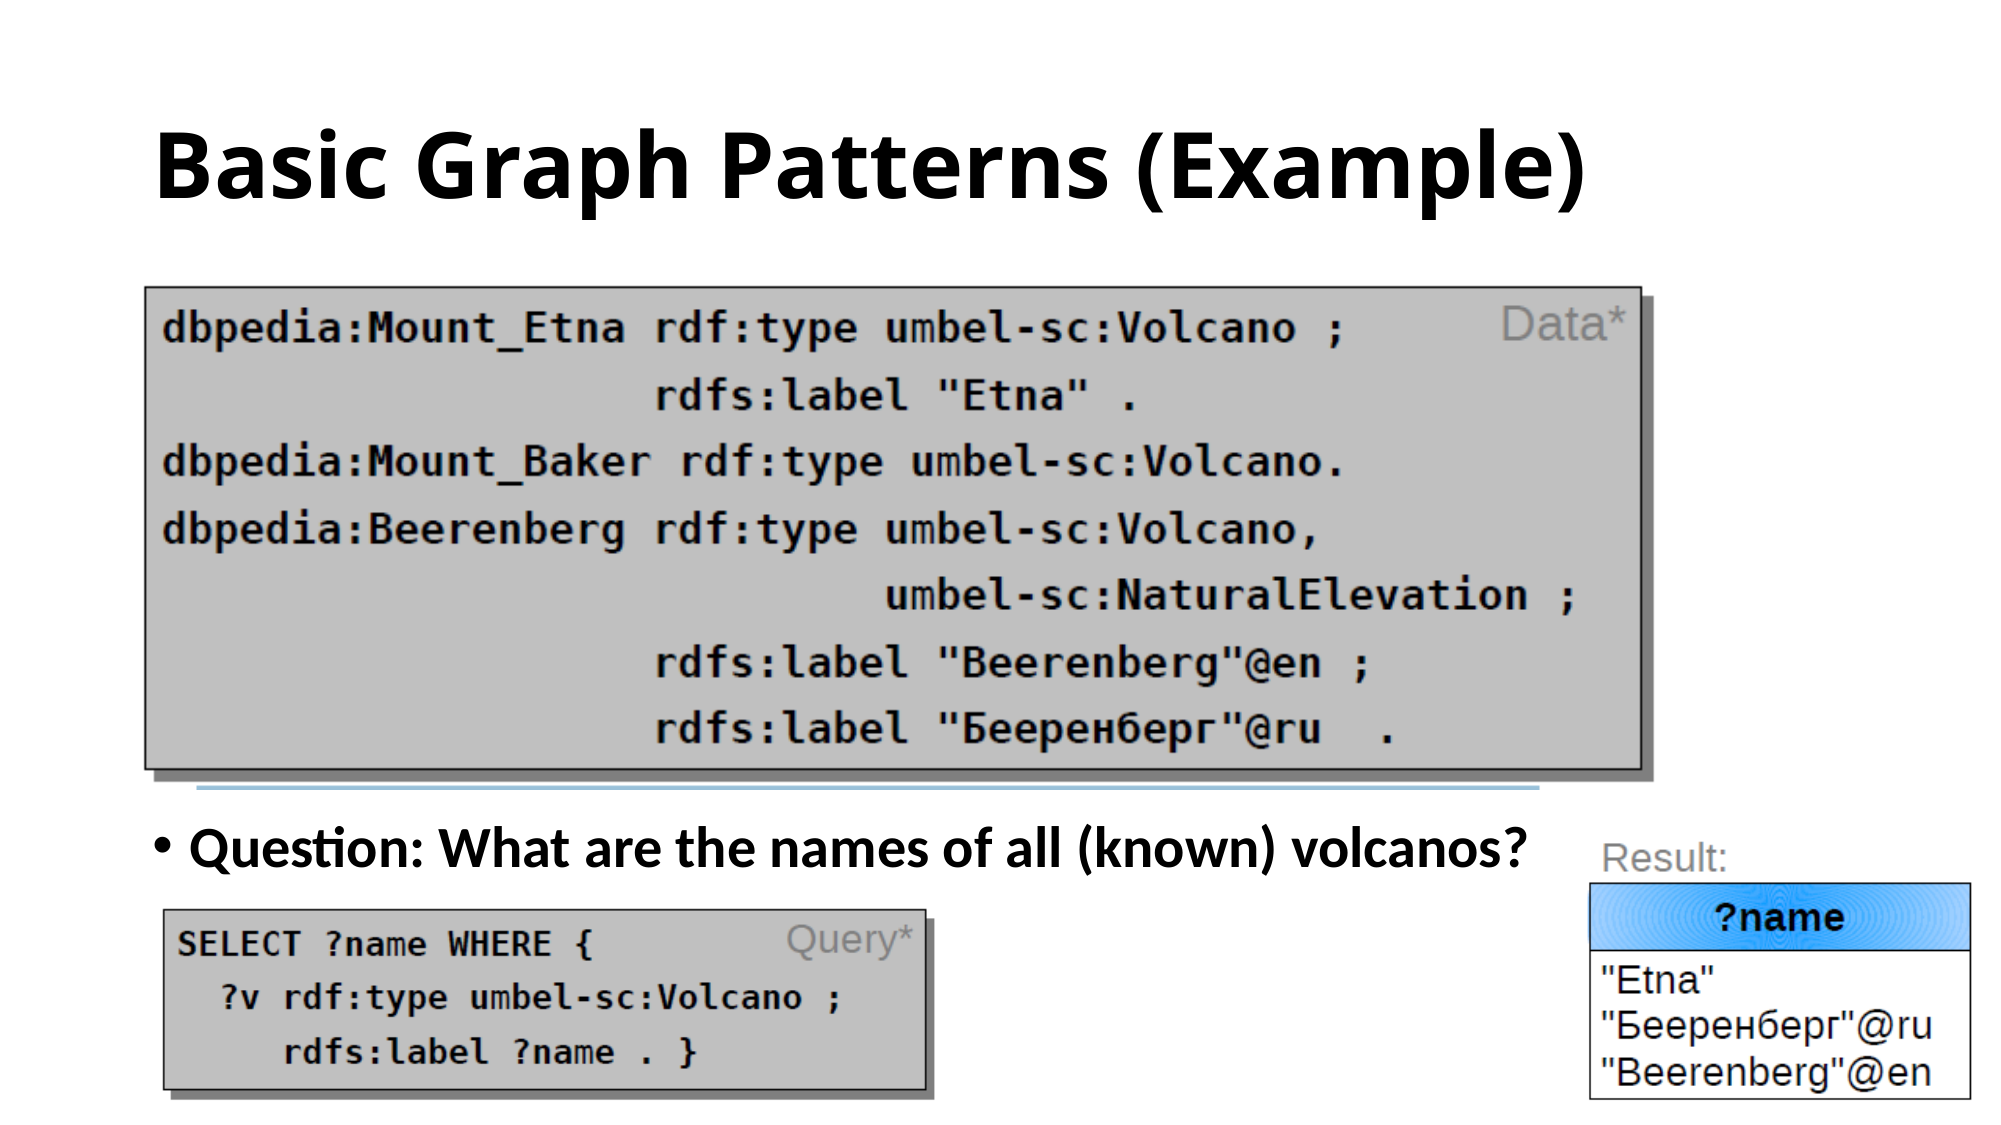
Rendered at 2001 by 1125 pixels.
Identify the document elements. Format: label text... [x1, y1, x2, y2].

list Question: What are the names of all (known) volcanos? [137, 299, 1863, 1014]
title Basic Graph Patterns (Example) [137, 59, 1863, 278]
picture [1577, 839, 1984, 1111]
picture [137, 277, 1660, 790]
picture [157, 903, 944, 1112]
